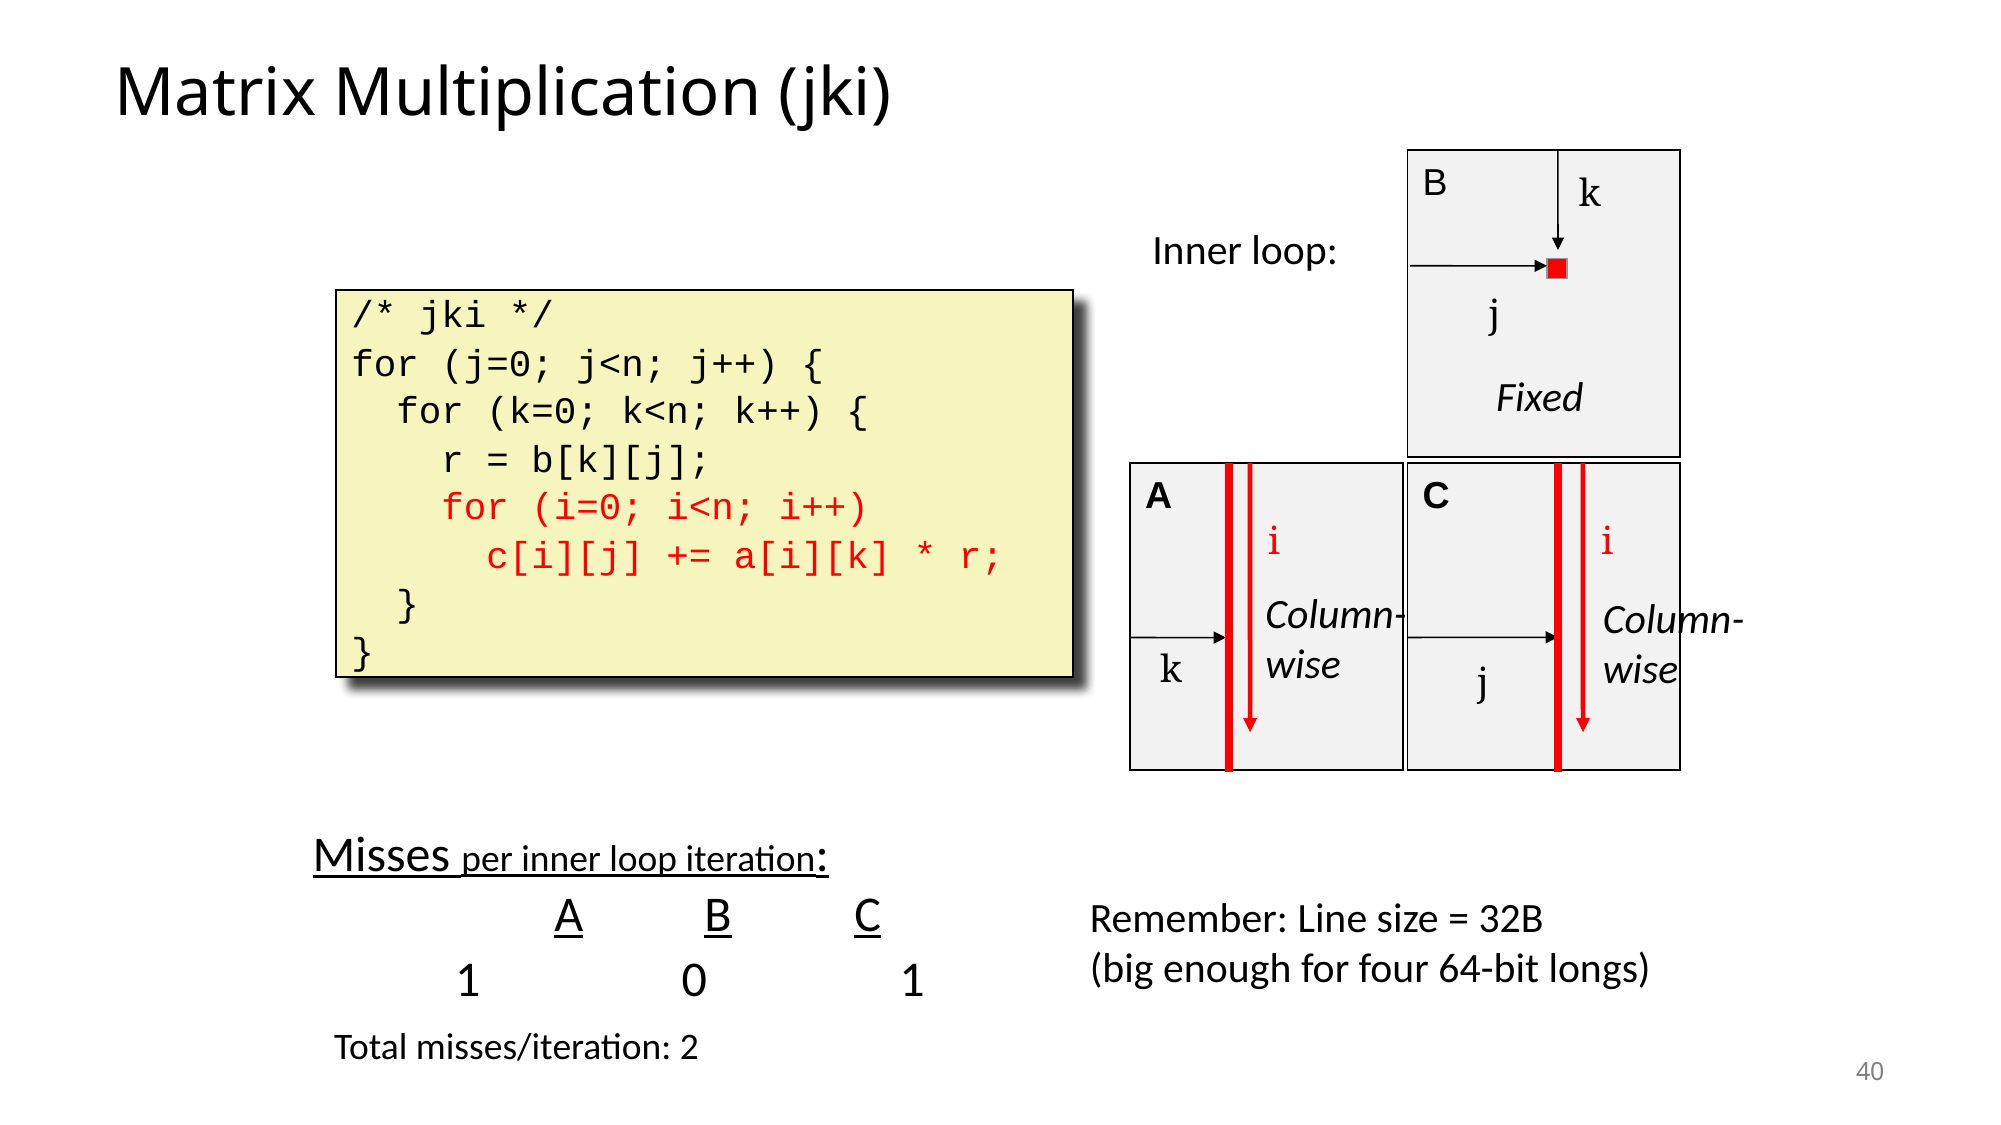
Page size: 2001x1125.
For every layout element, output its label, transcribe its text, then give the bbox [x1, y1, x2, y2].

text_box 0 [666, 939, 722, 1015]
slide_number 40 [1749, 1042, 1900, 1103]
title Matrix Multiplication (jki) [99, 37, 1900, 150]
text_box Column- wise [1681, 584, 1760, 699]
text_box Misses per inner loop iteration: A B C [297, 814, 1130, 1125]
text_box /* jki */ for (j=0; j<n; j++) { for (k=0; k<n; k++) { r = b[k][j]; for (i=0; i<n; i++) c[i][j] += a[i][k] * r; } } [336, 289, 1074, 678]
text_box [1130, 149, 1681, 772]
text_box Total misses/iteration: 2 [263, 1015, 787, 1075]
text_box 1 [440, 939, 496, 1015]
text_box Remember: Line size = 32B (big enough for four 64-bit longs) [1074, 883, 1700, 999]
text_box 1 [884, 939, 940, 1015]
